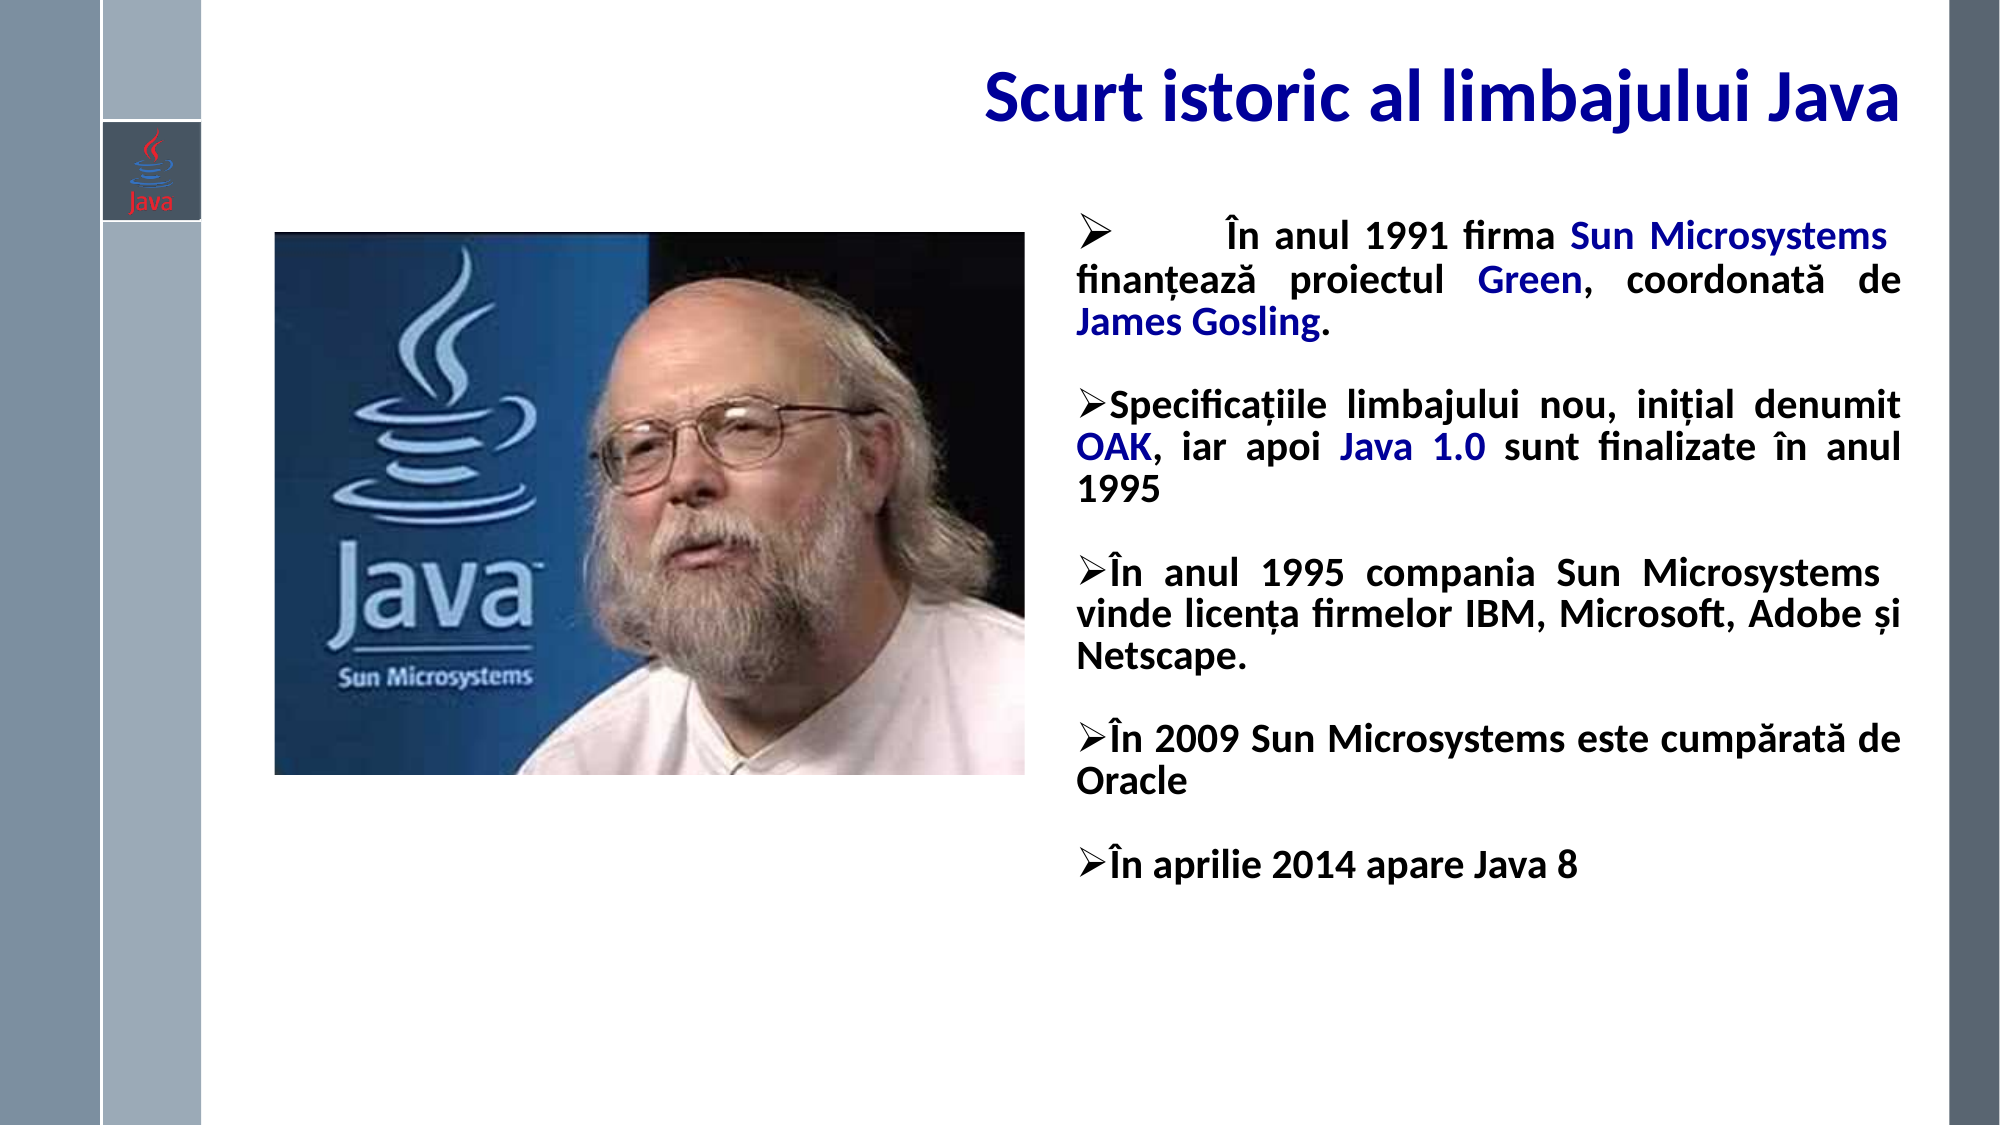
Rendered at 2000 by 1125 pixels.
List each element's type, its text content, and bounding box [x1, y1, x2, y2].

title Scurt istoric al limbajului Java [312, 6, 1917, 146]
table_header [262, 205, 1061, 1036]
table_header În anul 1991 firma Sun Microsystems finanțează proiectul Green, coordonată de James Gosling. Specificațiile limbajului nou, inițial denumit OAK, iar apoi Java 1.0 sunt finalizate în anul 1995 În anul 1995 compania Sun Microsystems vinde licența firmelor IBM, Microsoft, Adobe și Netscape. În 2009 Sun Microsystems este cumpărată de Oracle În aprilie 2014 apare Java 8 [1061, 205, 1917, 1036]
picture [274, 232, 1025, 775]
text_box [102, 122, 200, 221]
